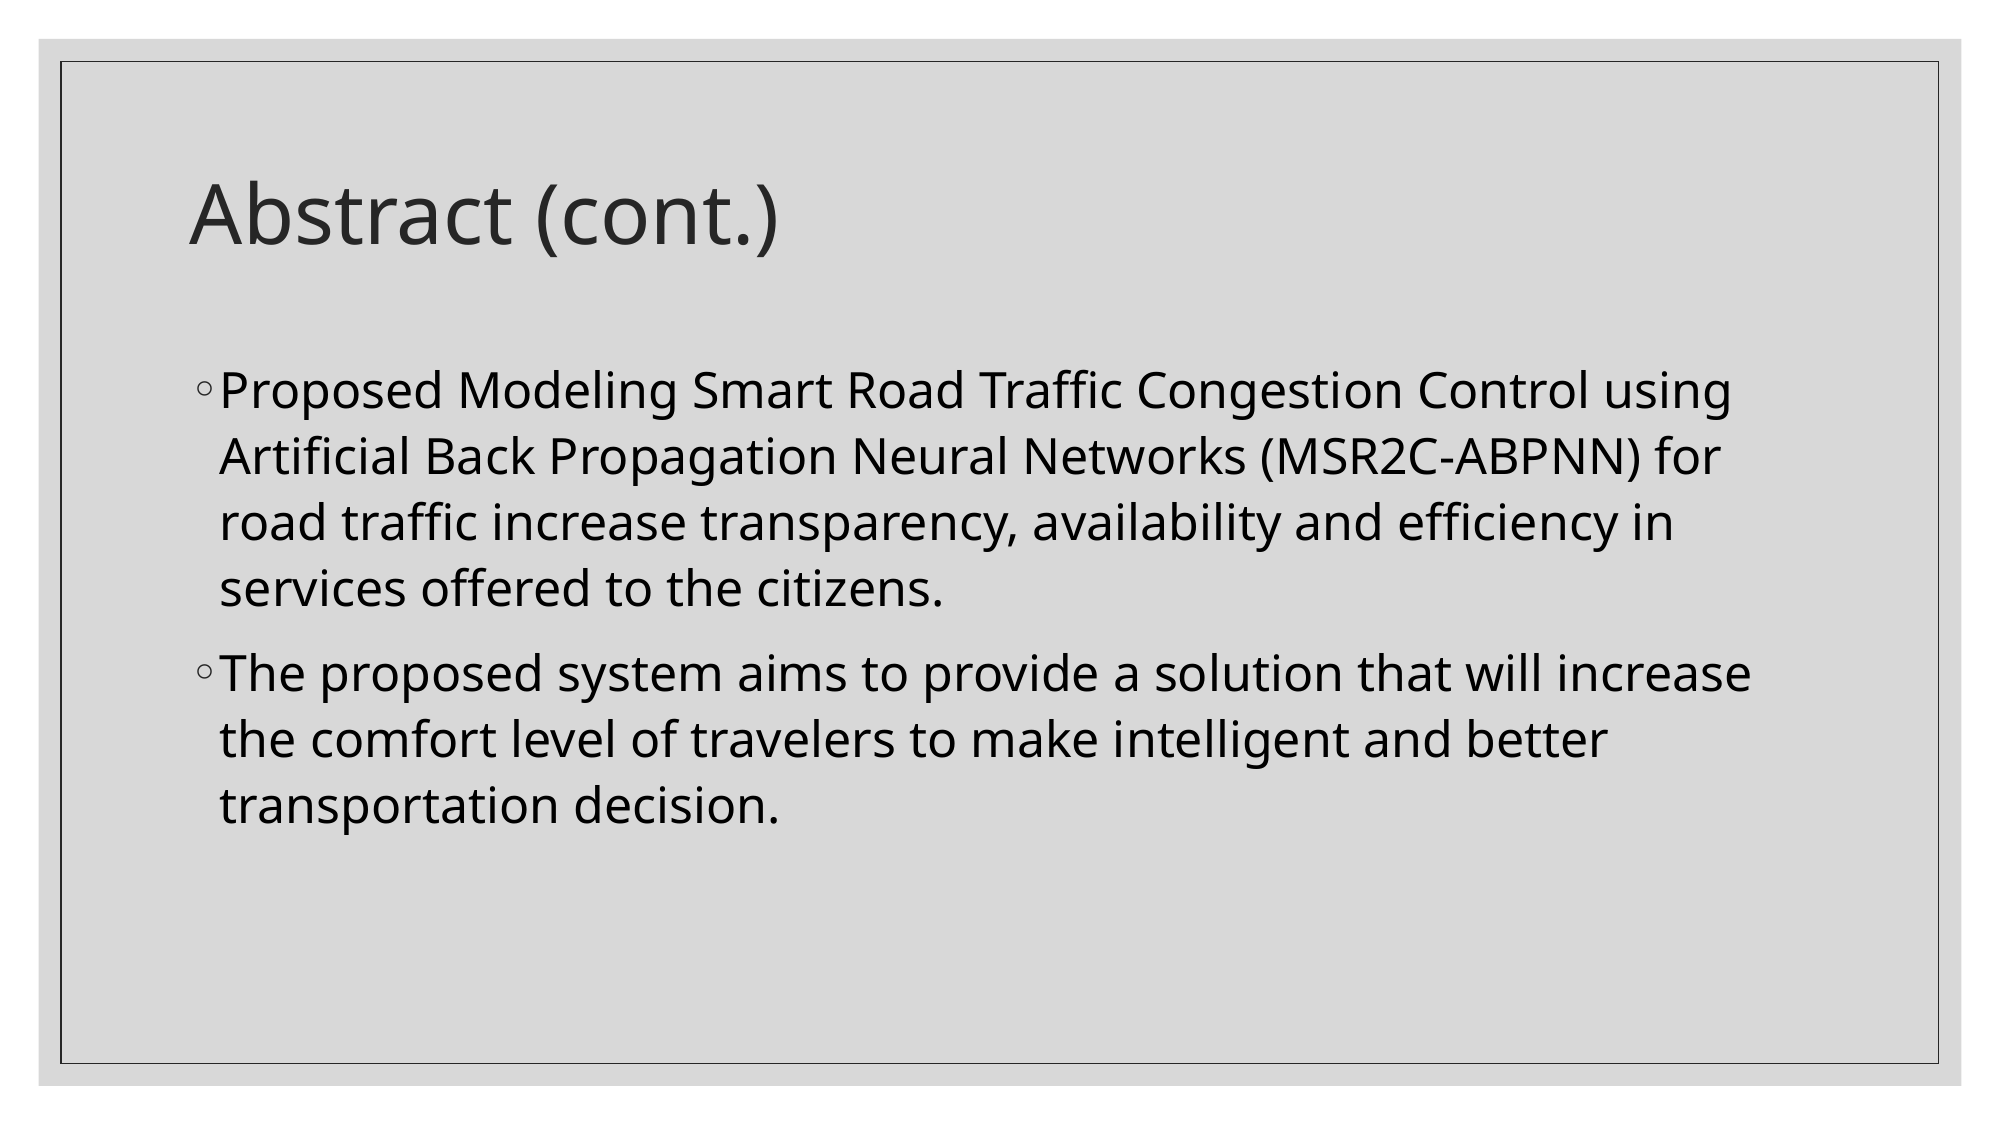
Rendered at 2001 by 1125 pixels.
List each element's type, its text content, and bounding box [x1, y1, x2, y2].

list Proposed Modeling Smart Road Traffic Congestion Control using Artificial Back Propagation Neural Networks (MSR2C-ABPNN) for road traffic increase transparency, availability and efficiency in services offered to the citizens. The proposed system aims to provide a solution that will increase the comfort level of travelers to make intelligent and better transportation decision. [174, 345, 1825, 977]
title Abstract (cont.) [174, 105, 1825, 331]
